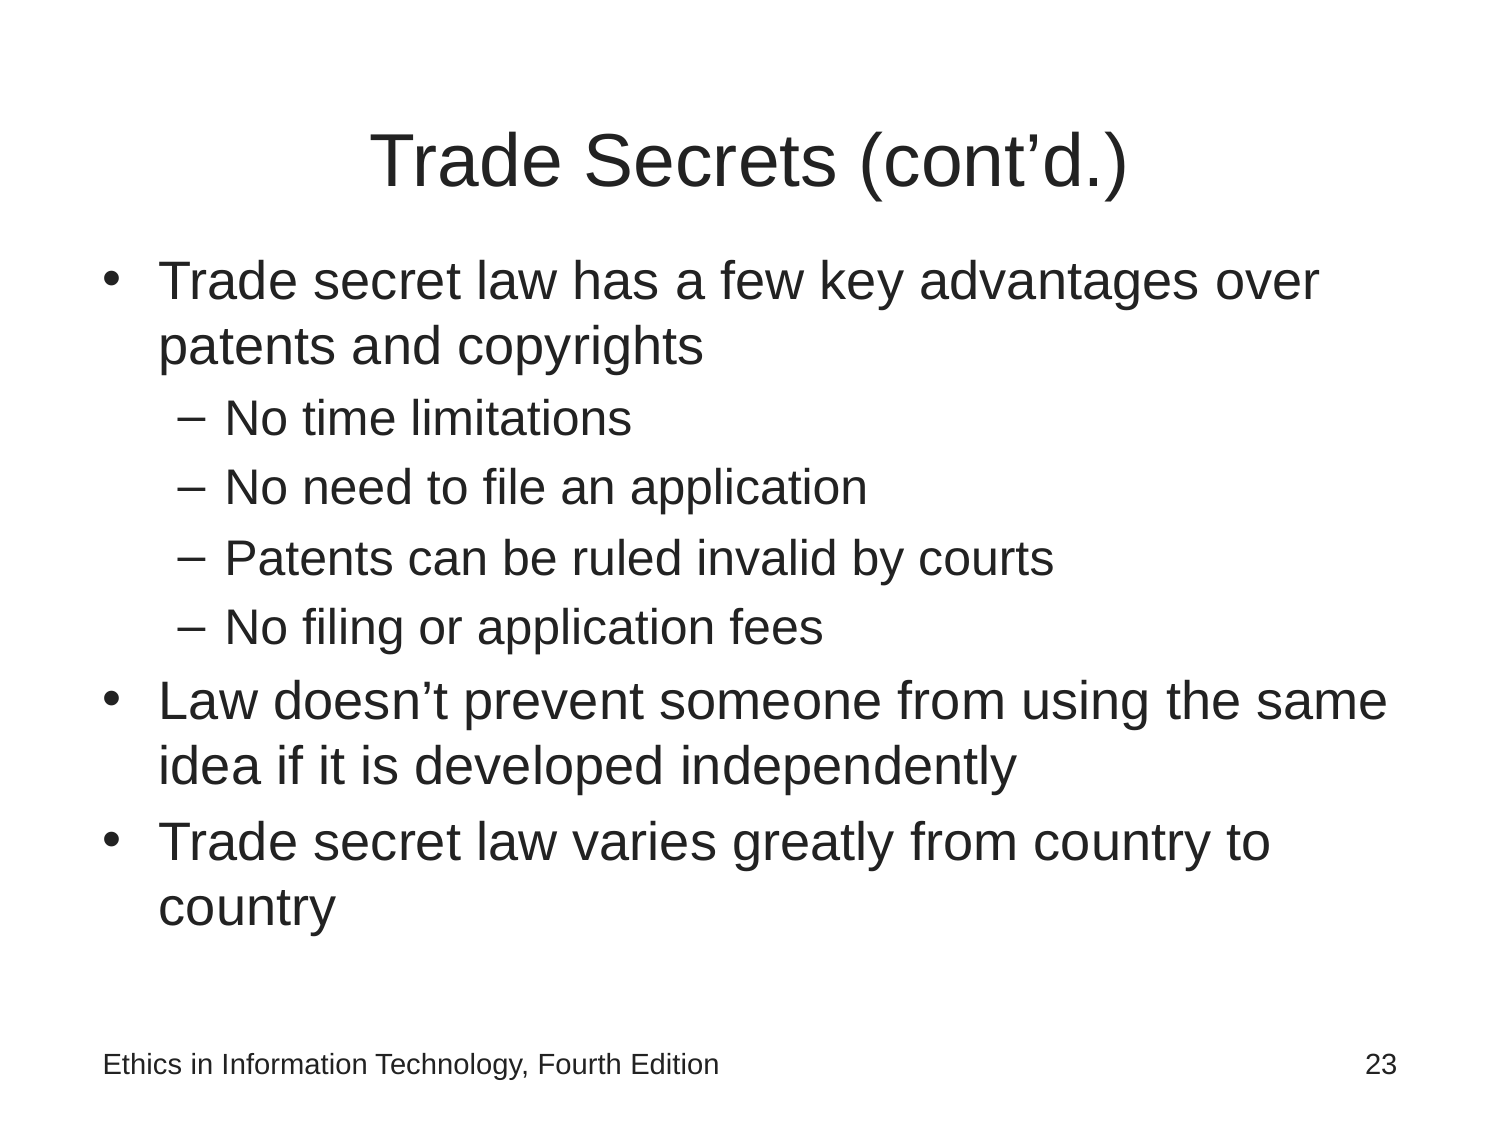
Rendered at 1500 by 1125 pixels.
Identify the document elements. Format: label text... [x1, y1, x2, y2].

text_box 23 [1299, 1037, 1413, 1100]
text_box Ethics in Information Technology, Fourth Edition [87, 1037, 1299, 1100]
list Trade secret law has a few key advantages over patents and copyrights No time limitations No need to file an application Patents can be ruled invalid by courts No filing or application fees Law doesn’t prevent someone from using the same idea if it is developed independently Trade secret law varies greatly from country to country [87, 237, 1413, 988]
title Trade Secrets (cont’d.) [87, 62, 1413, 237]
